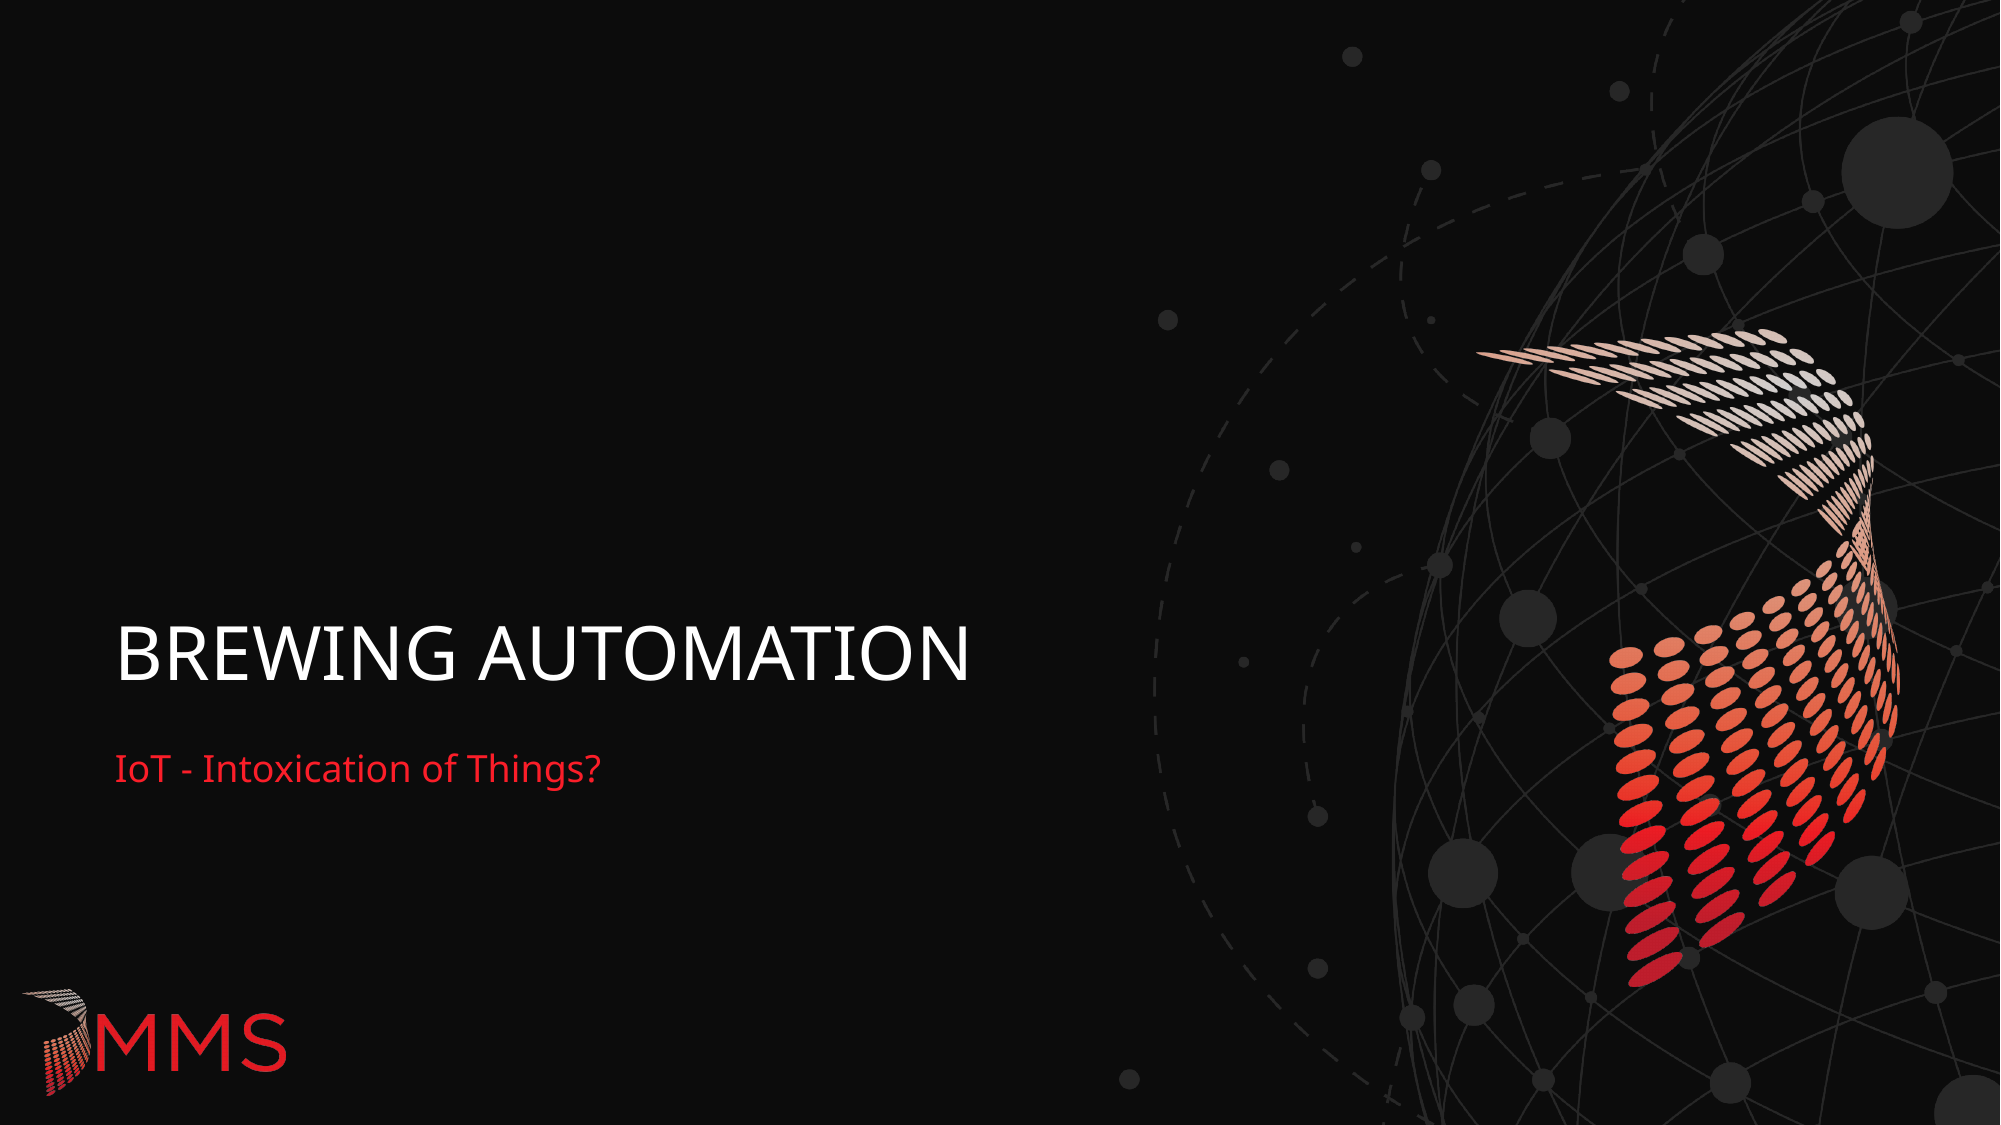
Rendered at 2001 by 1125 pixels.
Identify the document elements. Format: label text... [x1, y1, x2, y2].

title Brewing Automation [99, 329, 1513, 704]
picture [22, 989, 286, 1096]
picture [1119, 0, 2000, 1125]
list IoT - Intoxication of Things? [99, 737, 1513, 984]
